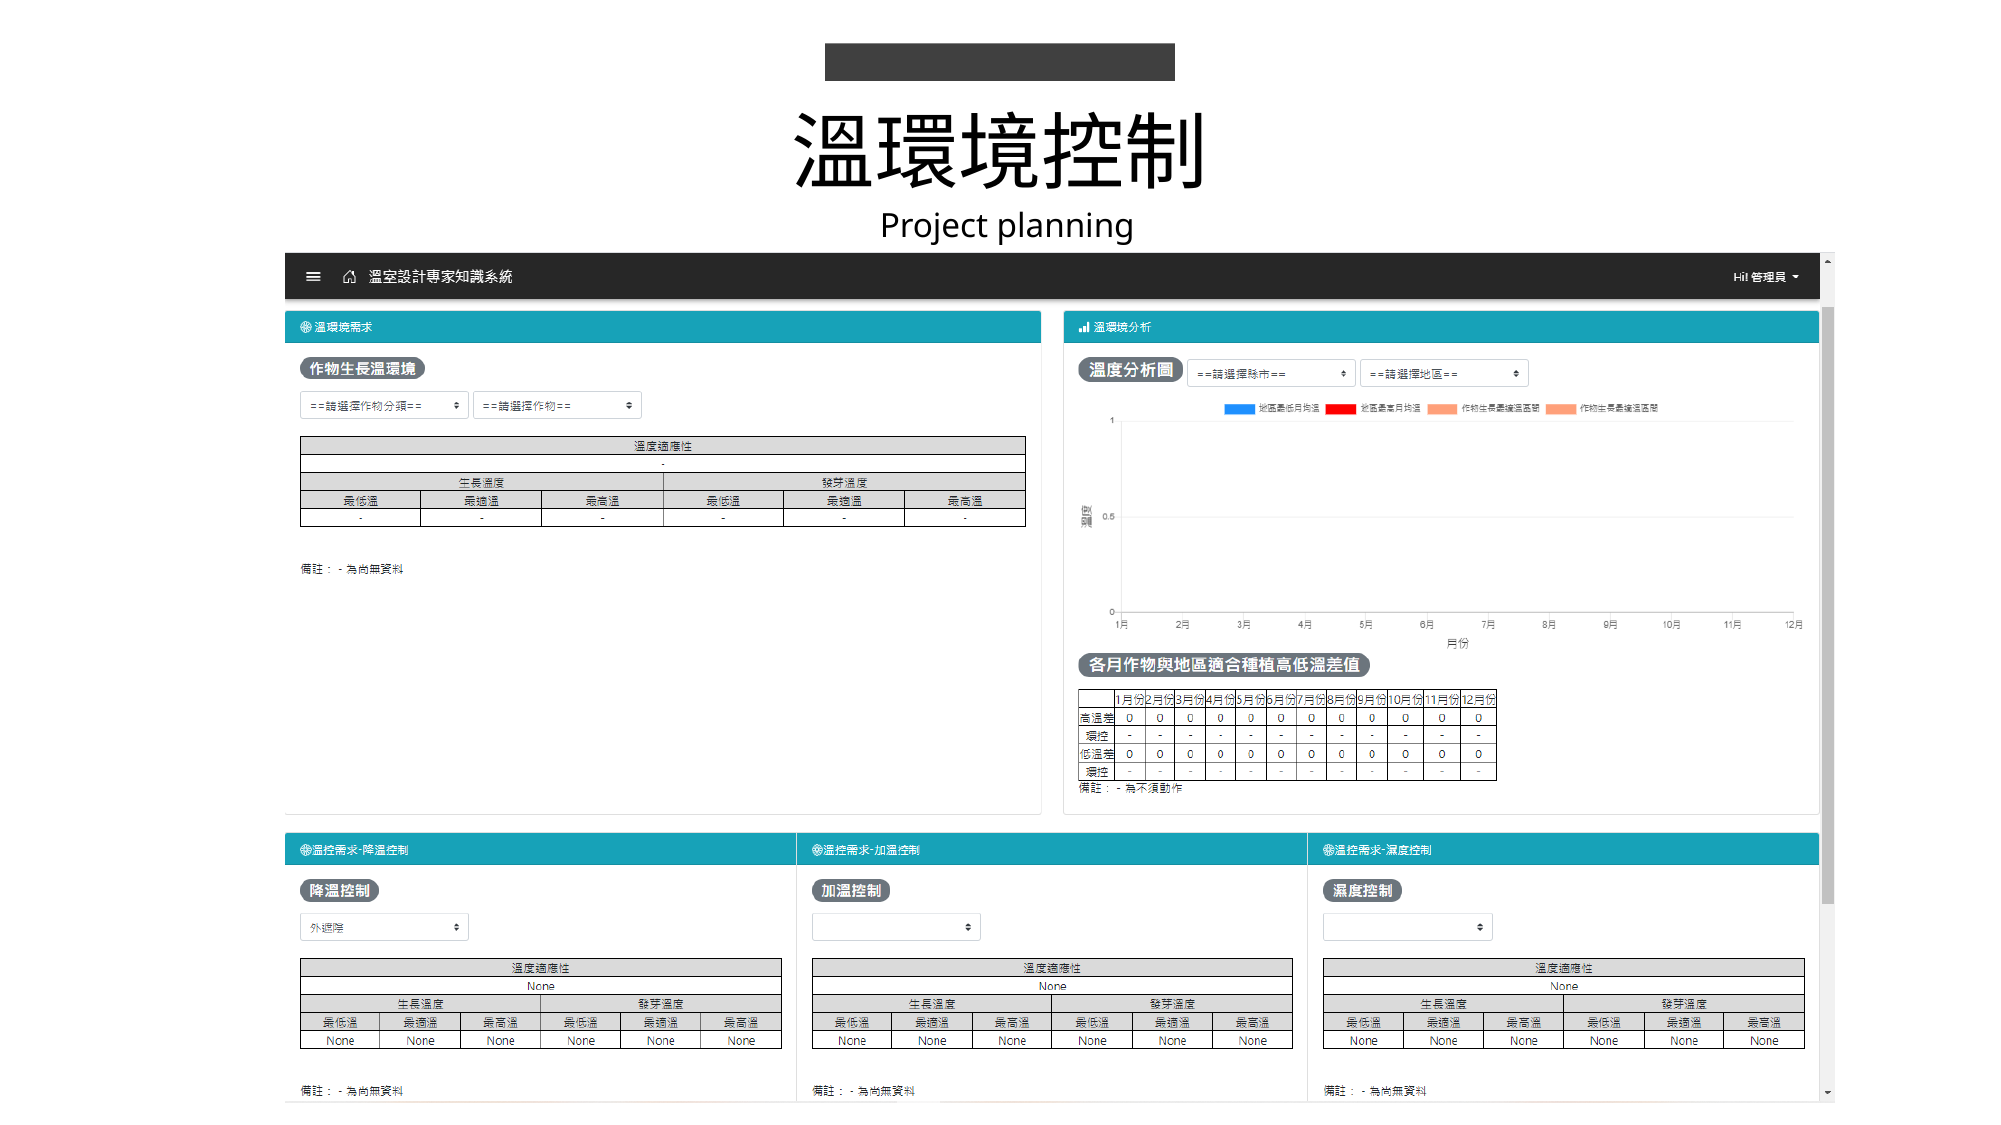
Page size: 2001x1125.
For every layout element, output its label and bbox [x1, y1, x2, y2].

picture [285, 251, 1835, 1103]
text_box [824, 42, 1176, 82]
text_box [520, 91, 1480, 251]
